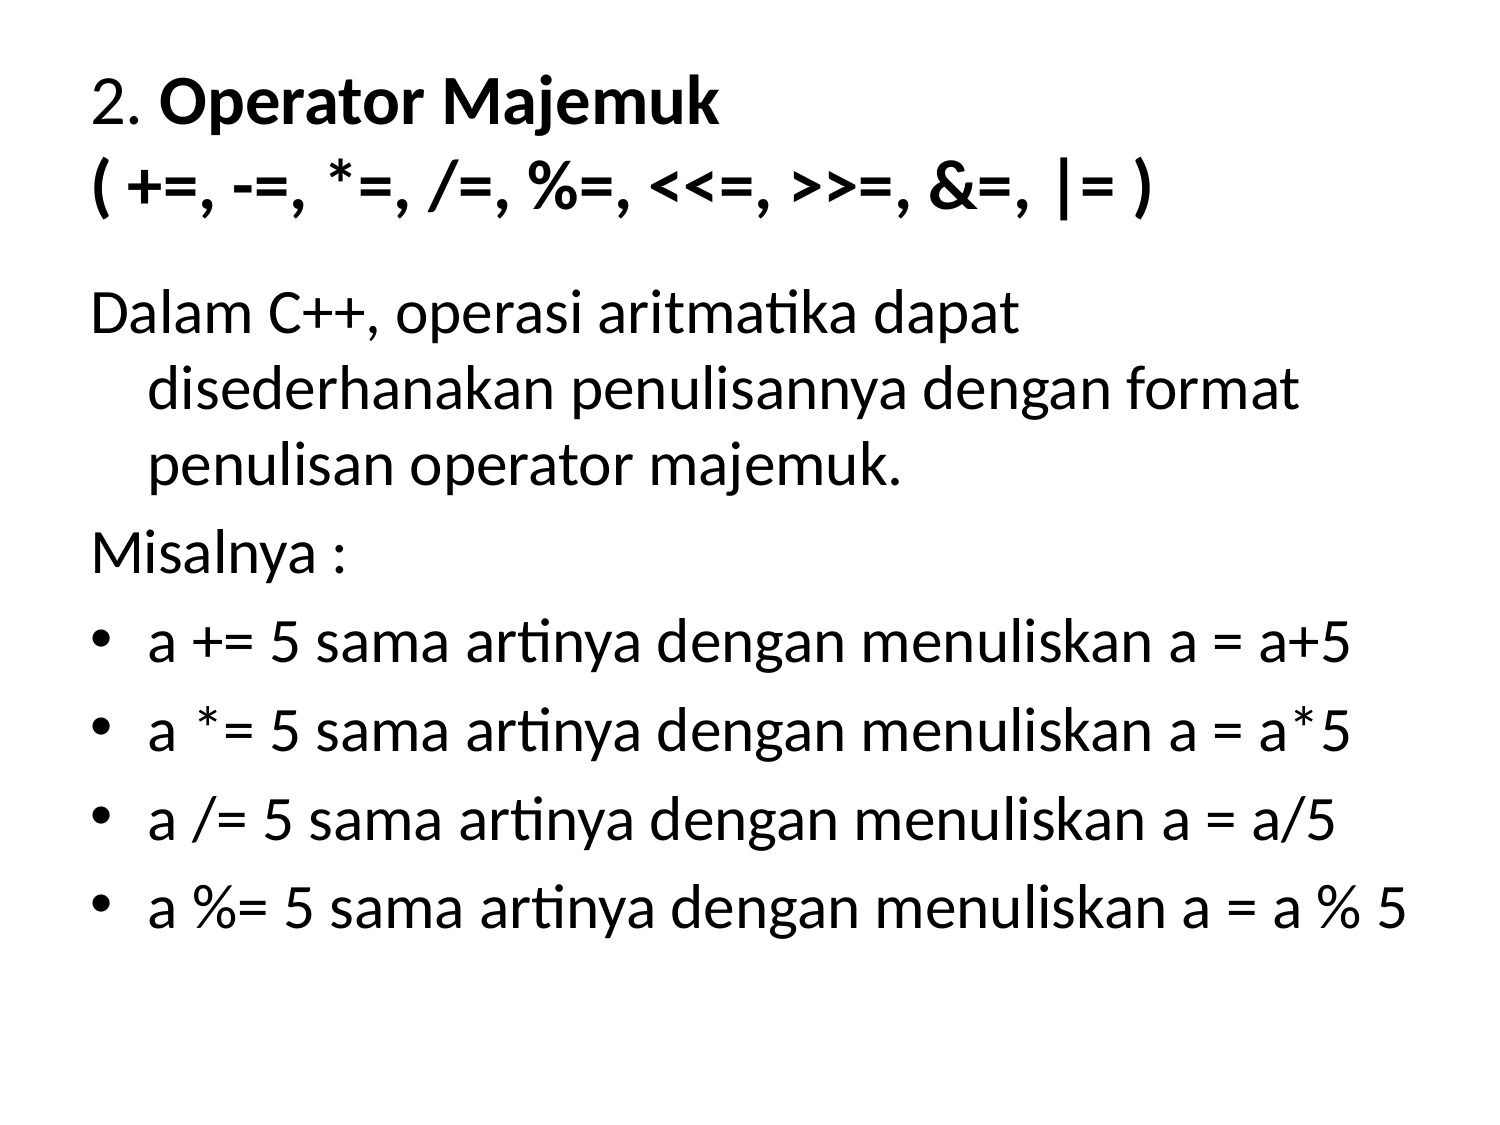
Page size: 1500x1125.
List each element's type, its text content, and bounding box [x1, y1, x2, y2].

title 2. Operator Majemuk ( +=, -=, *=, /=, %=, <<=, >>=, &=, |= ) [75, 45, 1425, 233]
list Dalam C++, operasi aritmatika dapat disederhanakan penulisannya dengan format penulisan operator majemuk. Misalnya : a += 5 sama artinya dengan menuliskan a = a+5 a *= 5 sama artinya dengan menuliskan a = a*5 a /= 5 sama artinya dengan menuliskan a = a/5 a %= 5 sama artinya dengan menuliskan a = a % 5 [75, 262, 1425, 1005]
